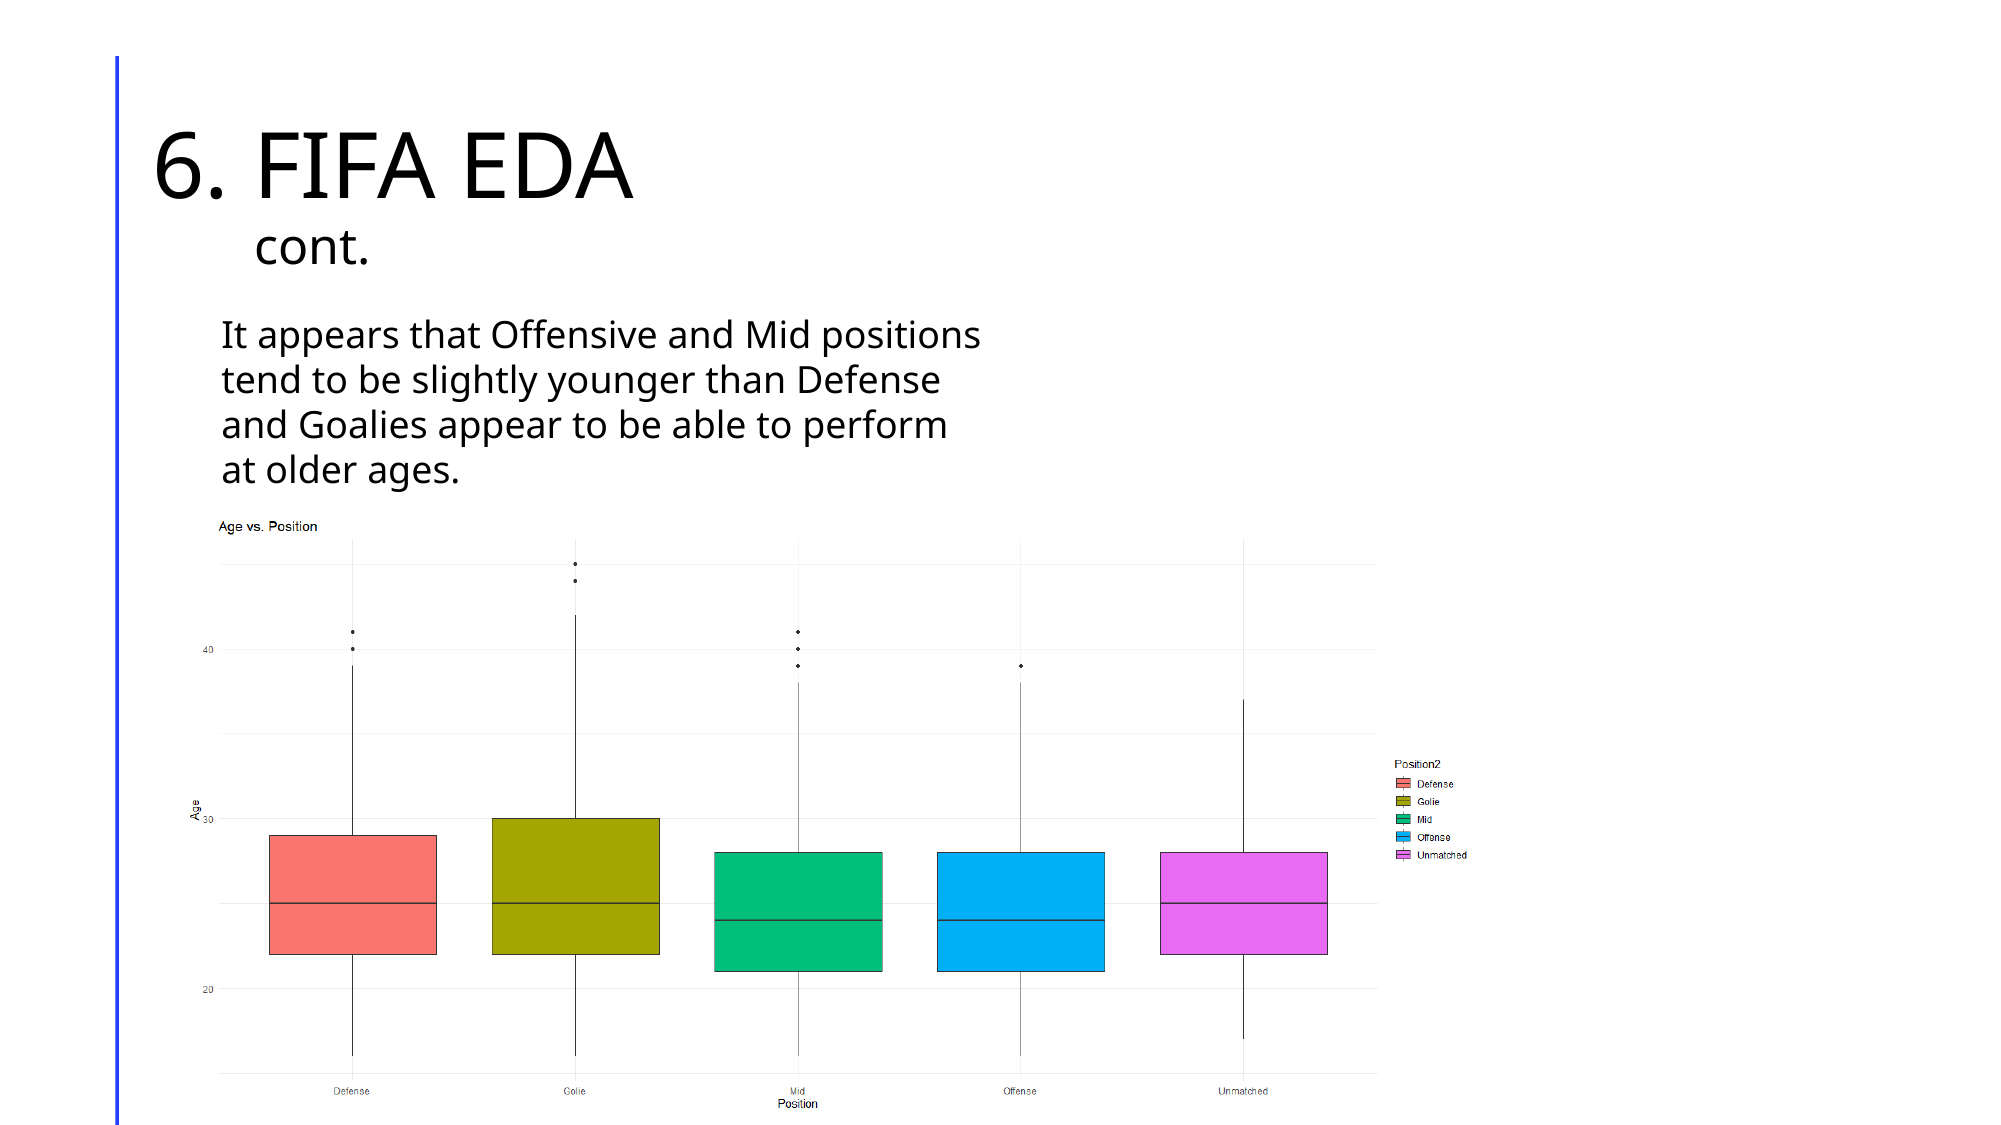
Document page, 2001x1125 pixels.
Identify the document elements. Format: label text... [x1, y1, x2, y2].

picture [183, 514, 1478, 1115]
text_box cont. [239, 205, 1965, 292]
text_box It appears that Offensive and Mid positions tend to be slightly younger than Defense and Goalies appear to be able to perform at older ages. [206, 303, 1000, 499]
title 6. FIFA EDA [137, 59, 1863, 278]
